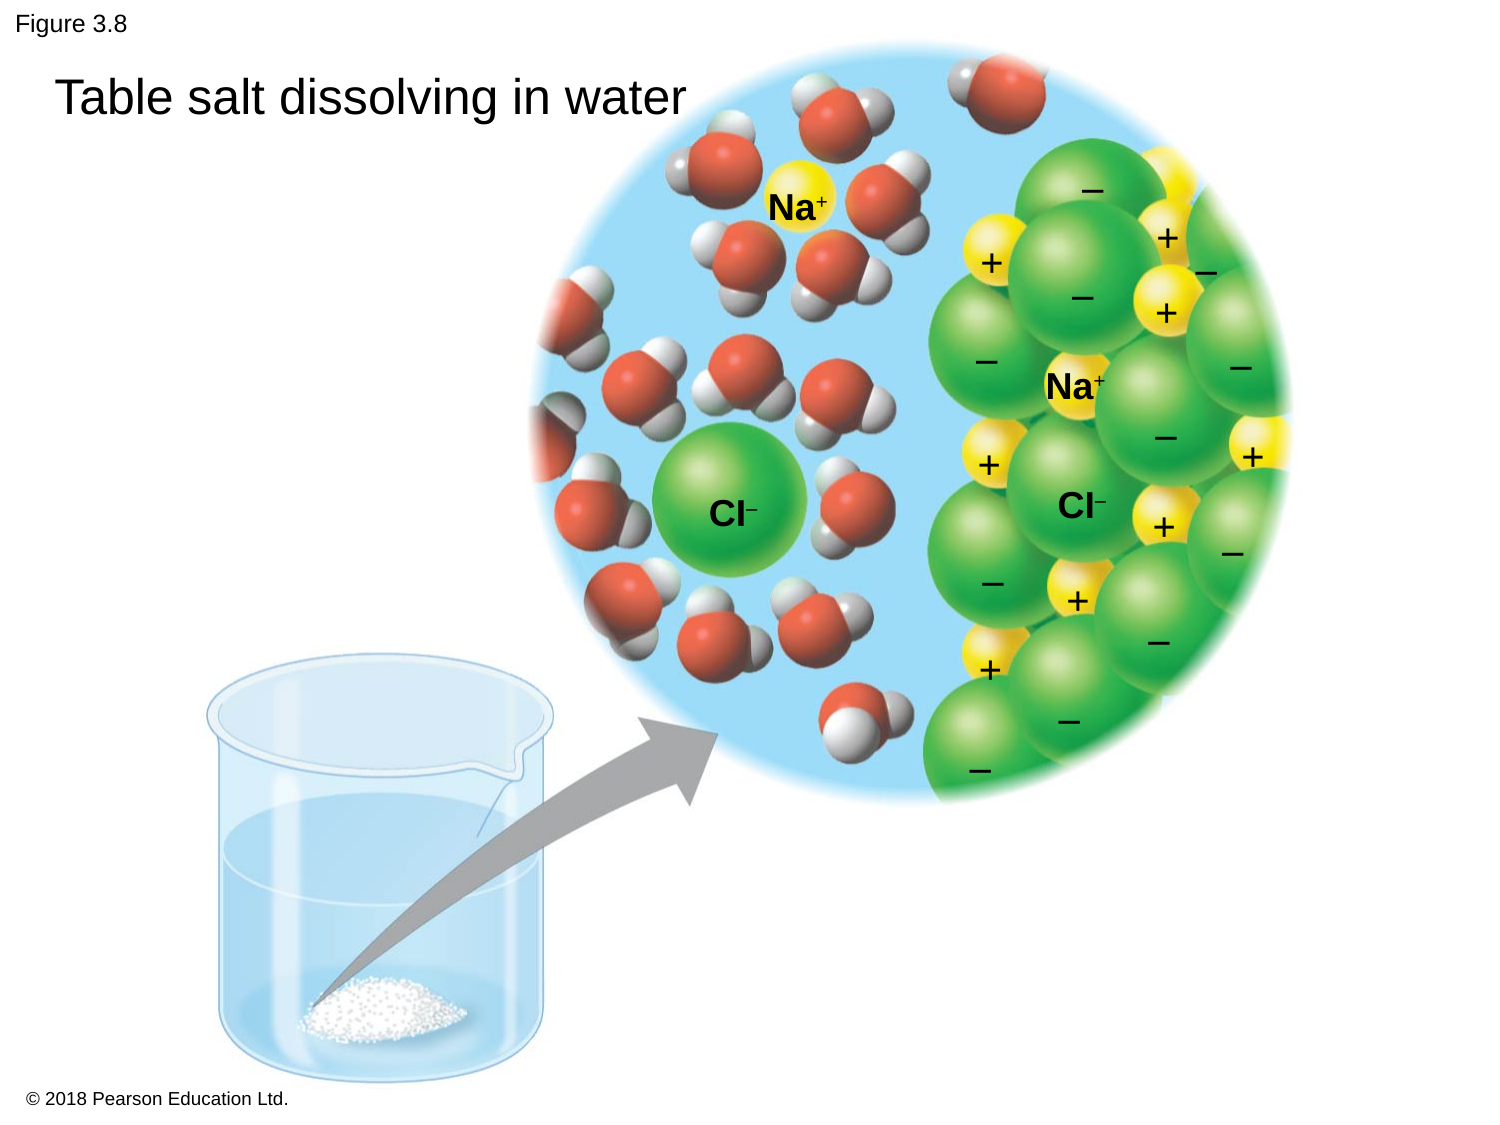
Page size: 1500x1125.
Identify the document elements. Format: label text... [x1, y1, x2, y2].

text_box Table salt dissolving in water [7, 57, 193, 134]
title Figure 3.8 [0, 0, 593, 57]
picture [198, 34, 1302, 1091]
